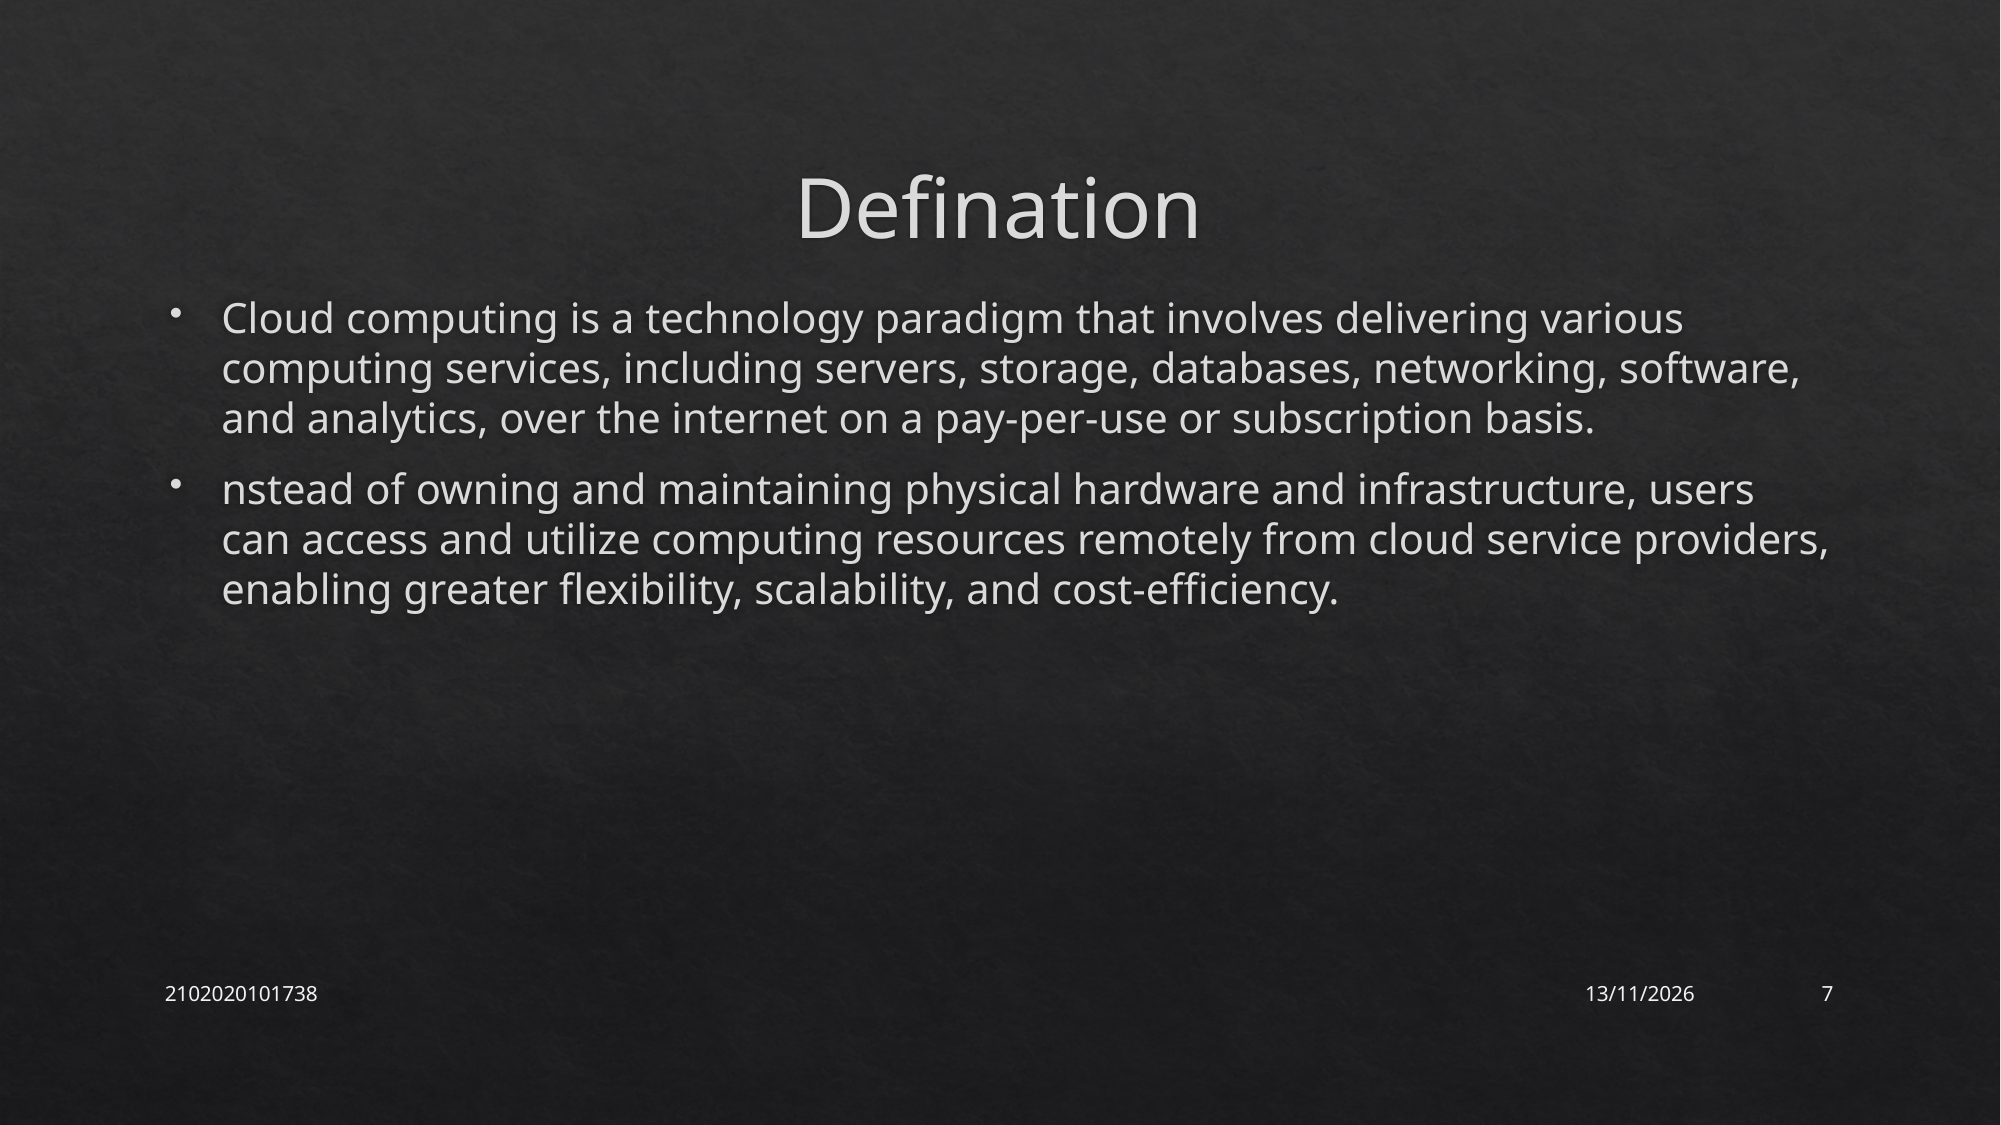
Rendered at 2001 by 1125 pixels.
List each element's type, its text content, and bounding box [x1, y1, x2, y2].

footer 2102020101738 [149, 965, 1245, 1025]
list Cloud computing is a technology paradigm that involves delivering various computing services, including servers, storage, databases, networking, software, and analytics, over the internet on a pay-per-use or subscription basis. nstead of owning and maintaining physical hardware and infrastructure, users can access and utilize computing resources remotely from cloud service providers, enabling greater flexibility, scalability, and cost-efficiency. [149, 284, 1849, 950]
title Defination [769, 142, 1229, 269]
slide_number 7 [1724, 965, 1849, 1025]
slide_number 19-Apr-24 [1259, 965, 1710, 1025]
